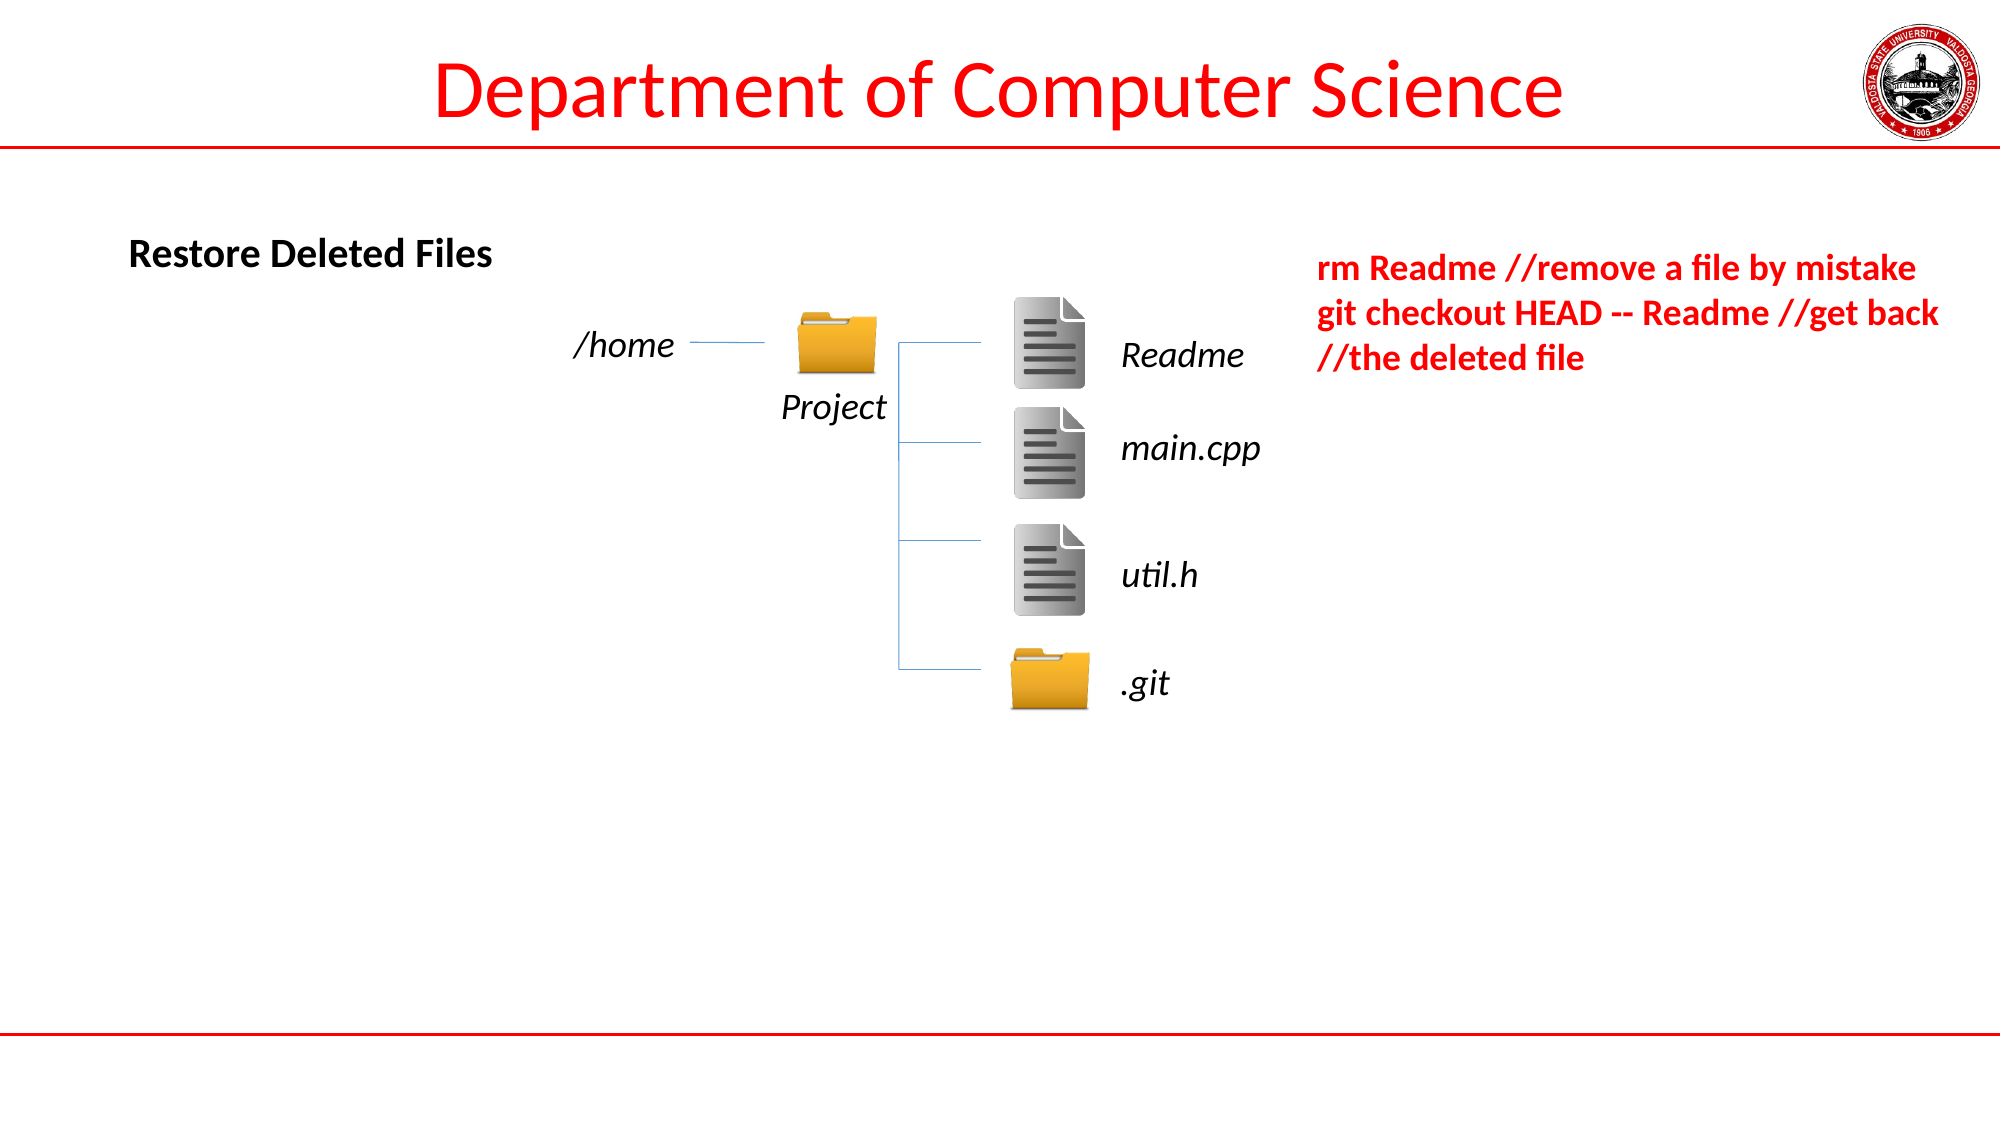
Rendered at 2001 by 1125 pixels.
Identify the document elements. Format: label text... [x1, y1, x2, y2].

text_box Readme [1105, 322, 1260, 383]
picture [994, 514, 1105, 625]
text_box /home [559, 312, 690, 373]
text_box util.h [1106, 542, 1214, 603]
text_box main.cpp [1106, 416, 1277, 476]
text_box .git [1112, 650, 1185, 711]
text_box rm Readme //remove a file by mistake git checkout HEAD -- Readme //get back //the deleted file [1302, 235, 1959, 386]
text_box Project [766, 374, 898, 435]
picture [988, 632, 1112, 725]
picture [1861, 22, 1982, 143]
text_box Project [899, 374, 903, 435]
picture [994, 287, 1105, 508]
picture [775, 296, 899, 389]
text_box Restore Deleted Files [114, 218, 508, 284]
text_box Department of Computer Science [418, 26, 1582, 142]
